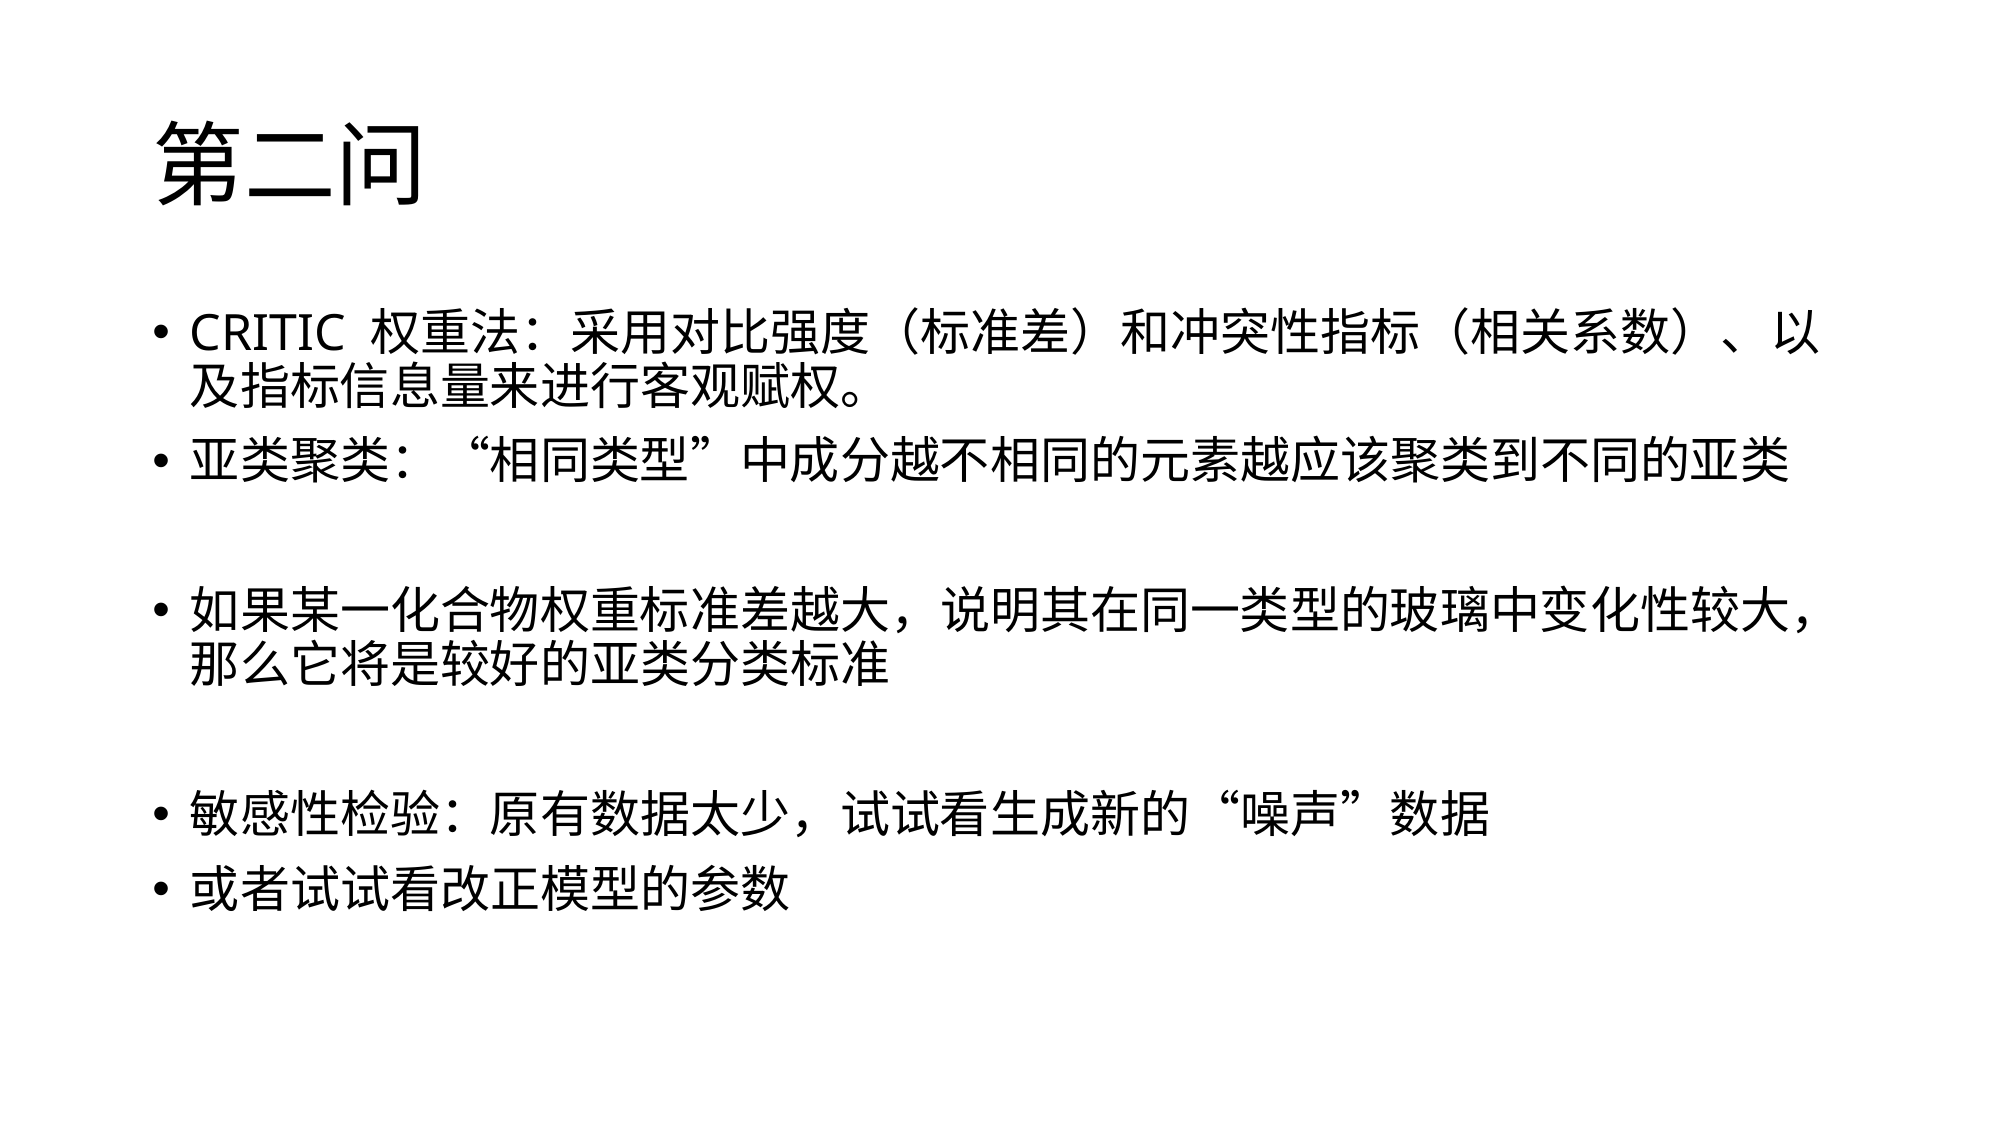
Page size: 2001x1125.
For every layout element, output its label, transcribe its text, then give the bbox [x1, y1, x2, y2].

list CRITIC 权重法：采用对比强度（标准差）和冲突性指标（相关系数）、以及指标信息量来进行客观赋权。 亚类聚类：“相同类型”中成分越不相同的元素越应该聚类到不同的亚类 如果某一化合物权重标准差越大，说明其在同一类型的玻璃中变化性较大，那么它将是较好的亚类分类标准 敏感性检验：原有数据太少，试试看生成新的“噪声”数据 或者试试看改正模型的参数 [137, 299, 1863, 1014]
title 第二问 [137, 59, 1863, 278]
